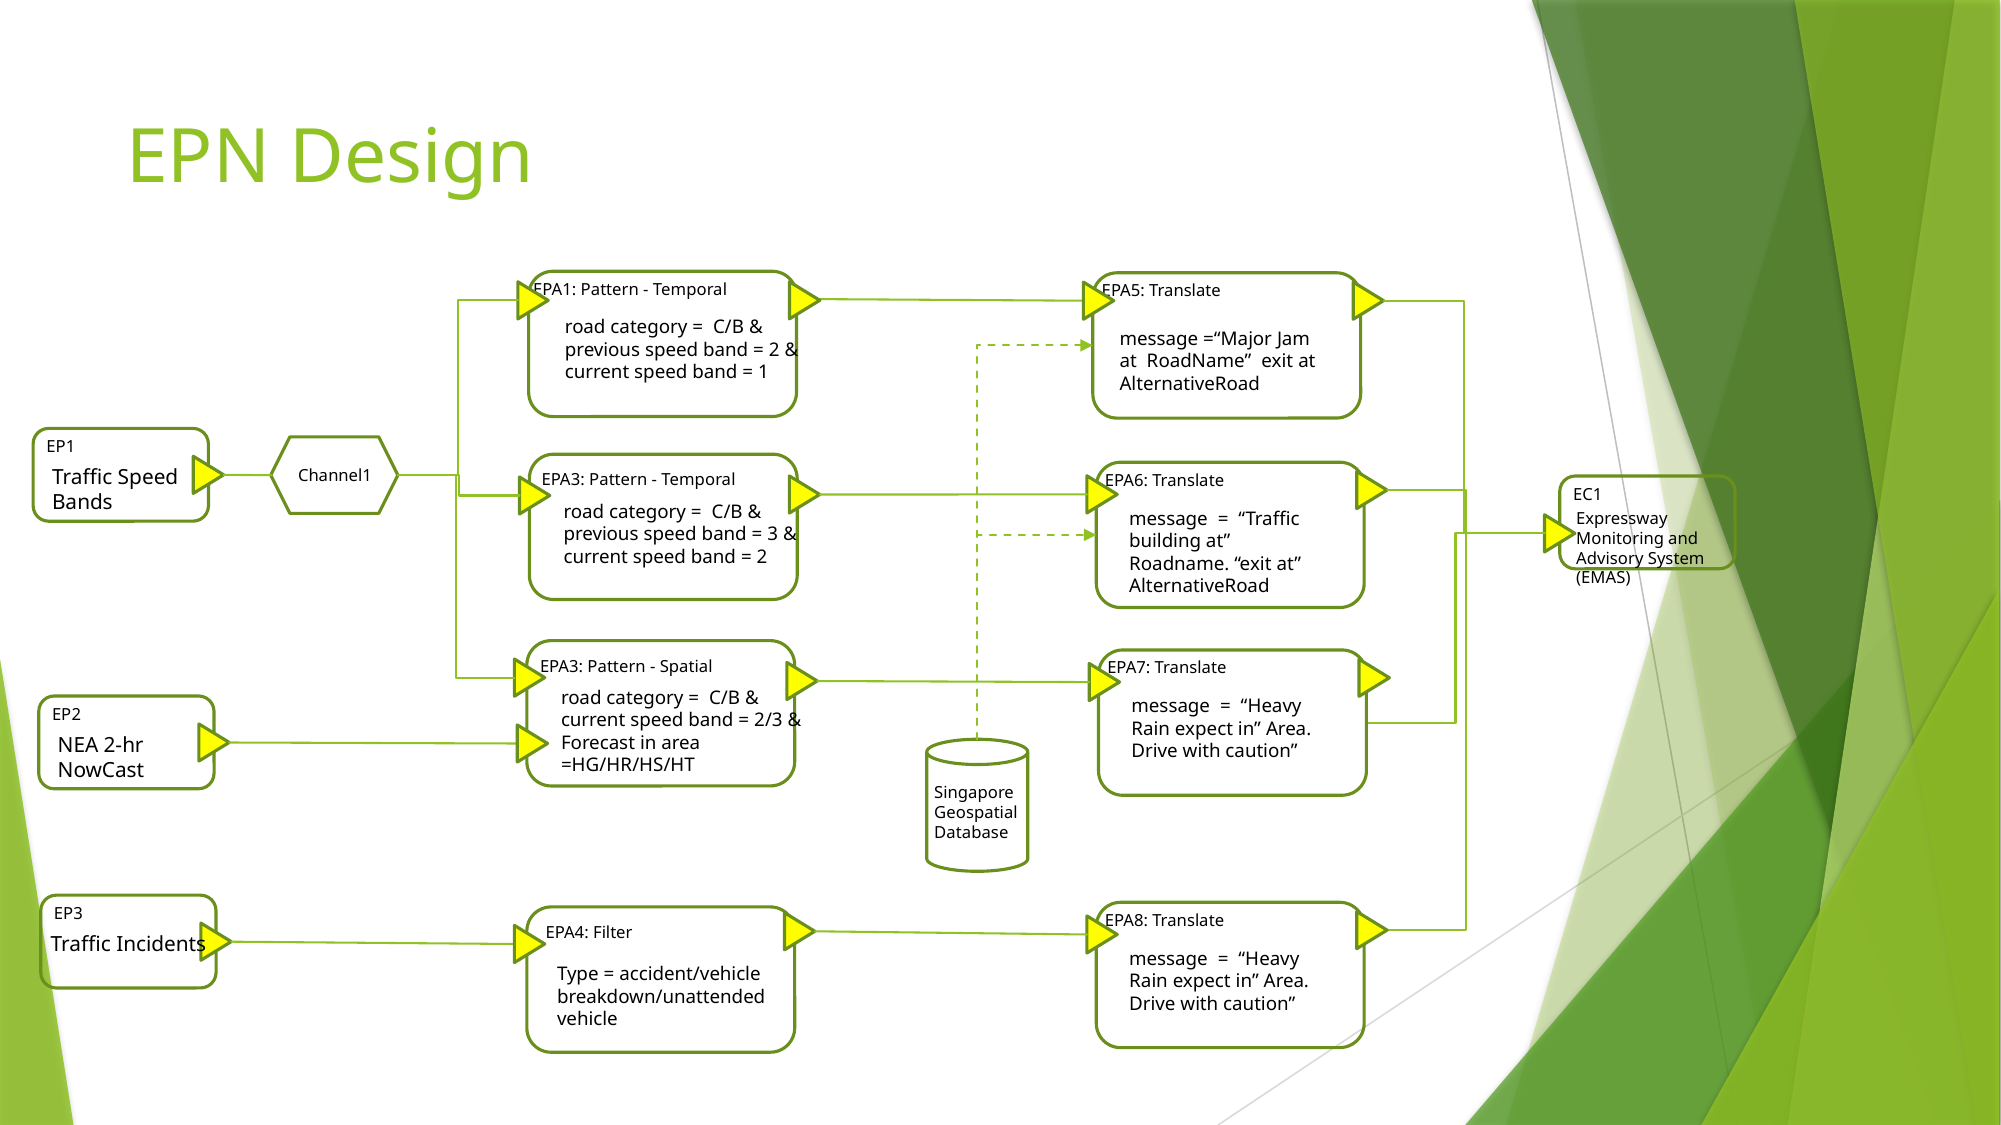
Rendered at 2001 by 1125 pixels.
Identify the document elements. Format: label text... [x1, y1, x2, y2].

text_box [527, 500, 799, 602]
text_box EPA7: Translate [1155, 649, 1242, 685]
text_box [782, 911, 816, 952]
text_box Expressway Monitoring and Advisory System (EMAS) [1561, 500, 1773, 595]
text_box EP3 [39, 895, 98, 923]
text_box EC1 [1558, 475, 1617, 511]
text_box Traffic Speed Bands [37, 456, 194, 521]
text_box [197, 722, 230, 763]
text_box [31, 464, 37, 519]
text_box [1096, 648, 1368, 797]
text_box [818, 298, 1084, 302]
text_box [787, 474, 818, 491]
text_box message =“Major Jam at RoadName” exit at AlternativeRoad [1104, 319, 1333, 402]
text_box [1081, 280, 1116, 321]
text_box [397, 299, 519, 473]
text_box [531, 639, 797, 678]
text_box [39, 963, 218, 990]
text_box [921, 621, 1153, 710]
text_box EPA8: Translate [1090, 902, 1240, 937]
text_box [230, 941, 515, 945]
text_box EP2 [37, 695, 96, 731]
text_box [1085, 474, 1119, 496]
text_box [1386, 489, 1545, 532]
text_box [1355, 470, 1378, 511]
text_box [814, 930, 1088, 935]
text_box [525, 683, 546, 740]
text_box [512, 660, 547, 698]
text_box NEA 2-hr NowCast [42, 723, 199, 789]
text_box Channel1 [283, 457, 387, 492]
text_box EPA6: Translate [1090, 462, 1240, 496]
text_box [41, 485, 211, 523]
text_box [515, 723, 546, 764]
text_box EPA3: Pattern - Spatial [525, 648, 728, 678]
text_box [1112, 460, 1366, 610]
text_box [1365, 532, 1386, 724]
text_box [512, 924, 547, 964]
text_box [516, 280, 550, 318]
text_box Singapore Geospatial Database [919, 774, 1033, 850]
text_box EPA4: Filter [530, 914, 648, 950]
text_box [1094, 900, 1366, 1050]
text_box [525, 905, 797, 1054]
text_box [1386, 532, 1545, 931]
text_box [1570, 474, 1737, 500]
text_box Type = accident/vehicle breakdown/unattended vehicle [542, 954, 825, 1037]
text_box [1357, 657, 1361, 698]
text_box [824, 496, 1246, 614]
text_box EPA1: Pattern - Temporal [518, 271, 742, 306]
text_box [515, 474, 520, 497]
text_box [525, 747, 784, 788]
text_box [42, 426, 210, 464]
text_box [1091, 271, 1363, 420]
text_box [519, 477, 548, 516]
text_box [1355, 910, 1383, 951]
text_box EP1 [31, 428, 91, 464]
text_box EPA3: Pattern - Temporal [526, 461, 751, 491]
title EPN Design [111, 99, 1522, 317]
text_box [1550, 516, 1561, 550]
text_box [787, 280, 820, 321]
text_box [534, 452, 799, 491]
text_box [49, 893, 218, 923]
text_box road category = C/B & previous speed band = 2 & current speed band = 1 [550, 307, 833, 390]
text_box [527, 269, 799, 419]
text_box [925, 737, 1030, 774]
text_box [191, 454, 224, 495]
text_box EPA5: Translate [1086, 272, 1236, 308]
text_box road category = C/B & previous speed band = 3 & current speed band = 2 [548, 491, 832, 575]
text_box road category = C/B & current speed band = 2/3 & Forecast in area =HG/HR/HS/HT [546, 678, 829, 784]
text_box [1383, 300, 1546, 491]
text_box [269, 435, 392, 515]
text_box [925, 850, 1030, 873]
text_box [397, 474, 515, 679]
text_box [1351, 280, 1384, 321]
text_box [1085, 914, 1119, 955]
text_box Traffic Incidents [35, 923, 221, 963]
text_box [221, 933, 232, 950]
text_box [785, 661, 816, 678]
text_box [49, 694, 216, 731]
text_box [37, 731, 42, 786]
text_box [47, 754, 216, 791]
